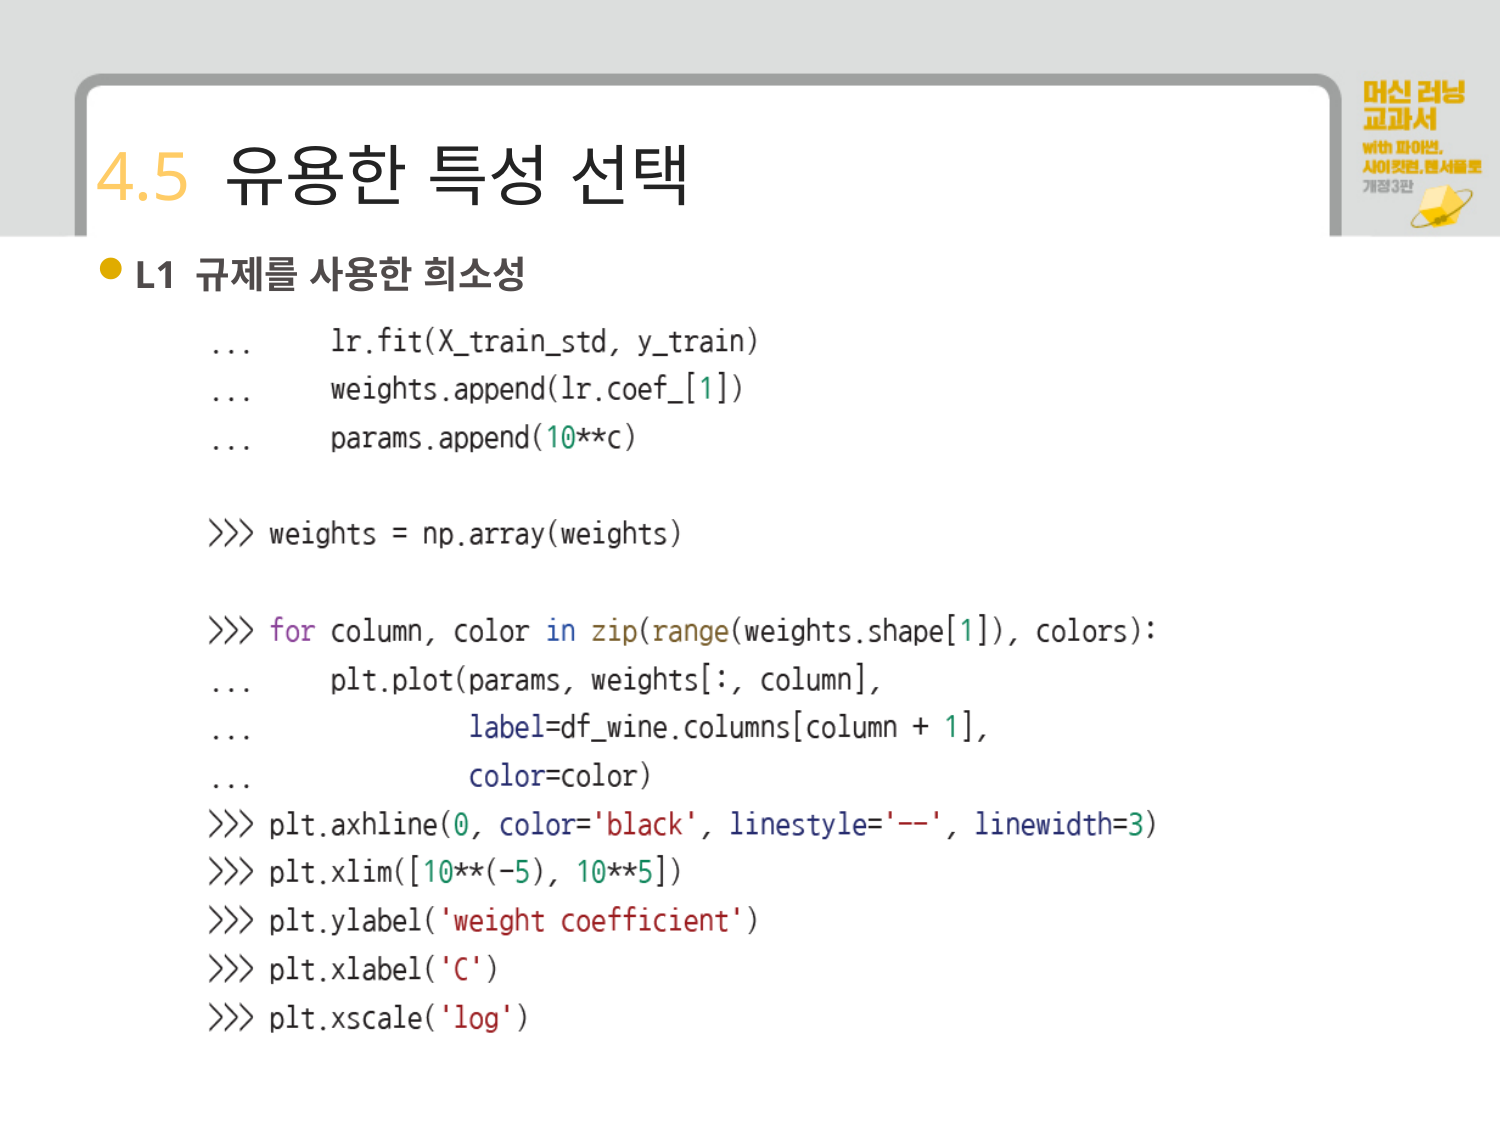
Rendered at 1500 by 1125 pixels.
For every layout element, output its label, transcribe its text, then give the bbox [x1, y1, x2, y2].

picture [0, 0, 1500, 1125]
title 4.5 유용한 특성 선택 [81, 90, 1412, 222]
list L1 규제를 사용한 희소성 [81, 239, 1440, 1054]
